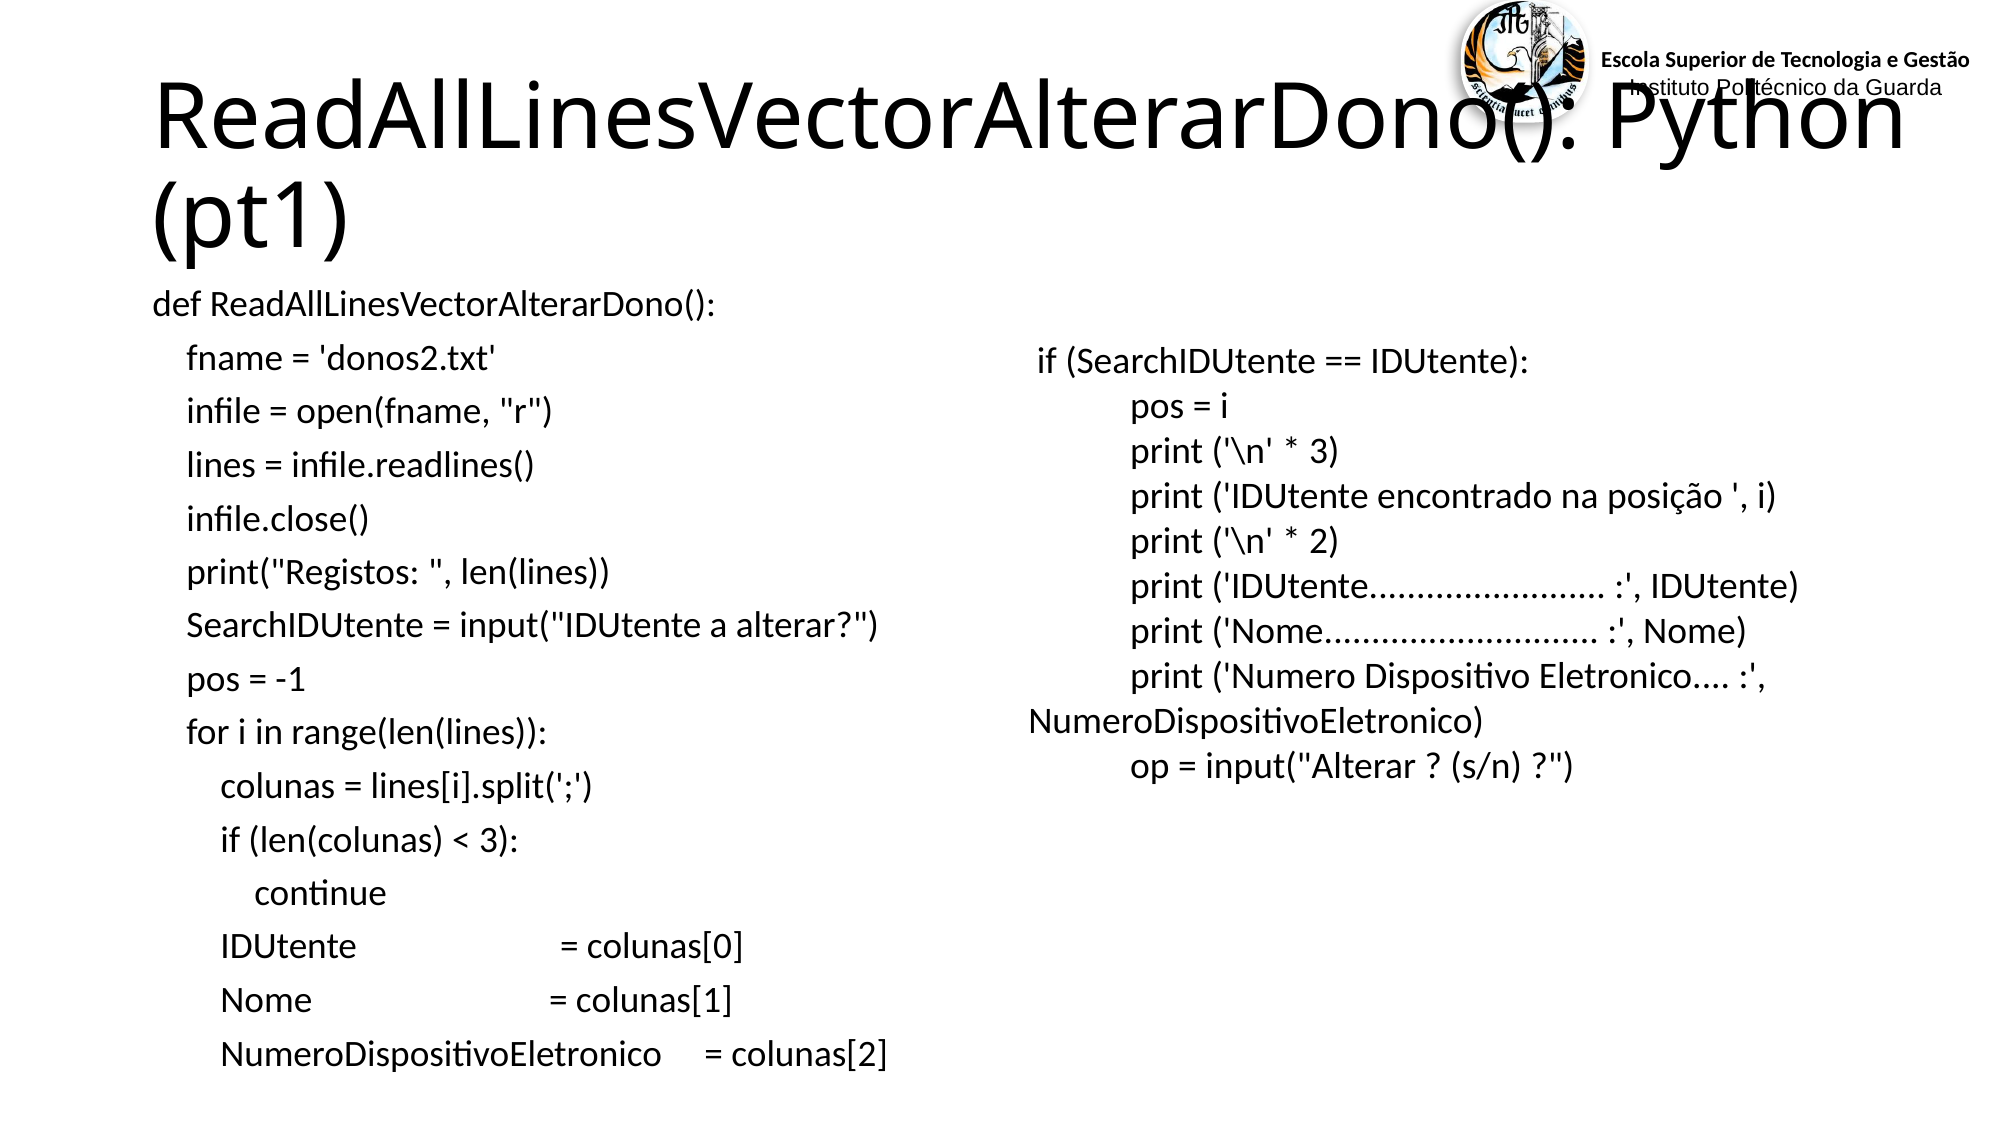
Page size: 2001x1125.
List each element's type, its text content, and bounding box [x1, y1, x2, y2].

text_box if (SearchIDUtente == IDUtente): pos = i print ('\n' * 3) print ('IDUtente encontrado na posição ', i) print ('\n' * 2) print ('IDUtente......................... :', IDUtente) print ('Nome............................. :', Nome) print ('Numero Dispositivo Eletronico.... :', NumeroDispositivoEletronico) op = input("Alterar ? (s/n) ?") [1013, 328, 1942, 794]
list def ReadAllLinesVectorAlterarDono(): fname = 'donos2.txt' infile = open(fname, "r") lines = infile.readlines() infile.close() print("Registos: ", len(lines)) SearchIDUtente = input("IDUtente a alterar?") pos = -1 for i in range(len(lines)): colunas = lines[i].split(';') if (len(colunas) < 3): continue IDUtente = colunas[0] Nome = colunas[1] NumeroDispositivoEletronico = colunas[2] [137, 277, 1863, 1086]
title ReadAllLinesVectorAlterarDono(): Python (pt1) [137, 59, 1942, 278]
picture [1460, 0, 1589, 123]
text_box Escola Superior de Tecnologia e Gestão Instituto Politécnico da Guarda [1589, 37, 2000, 108]
